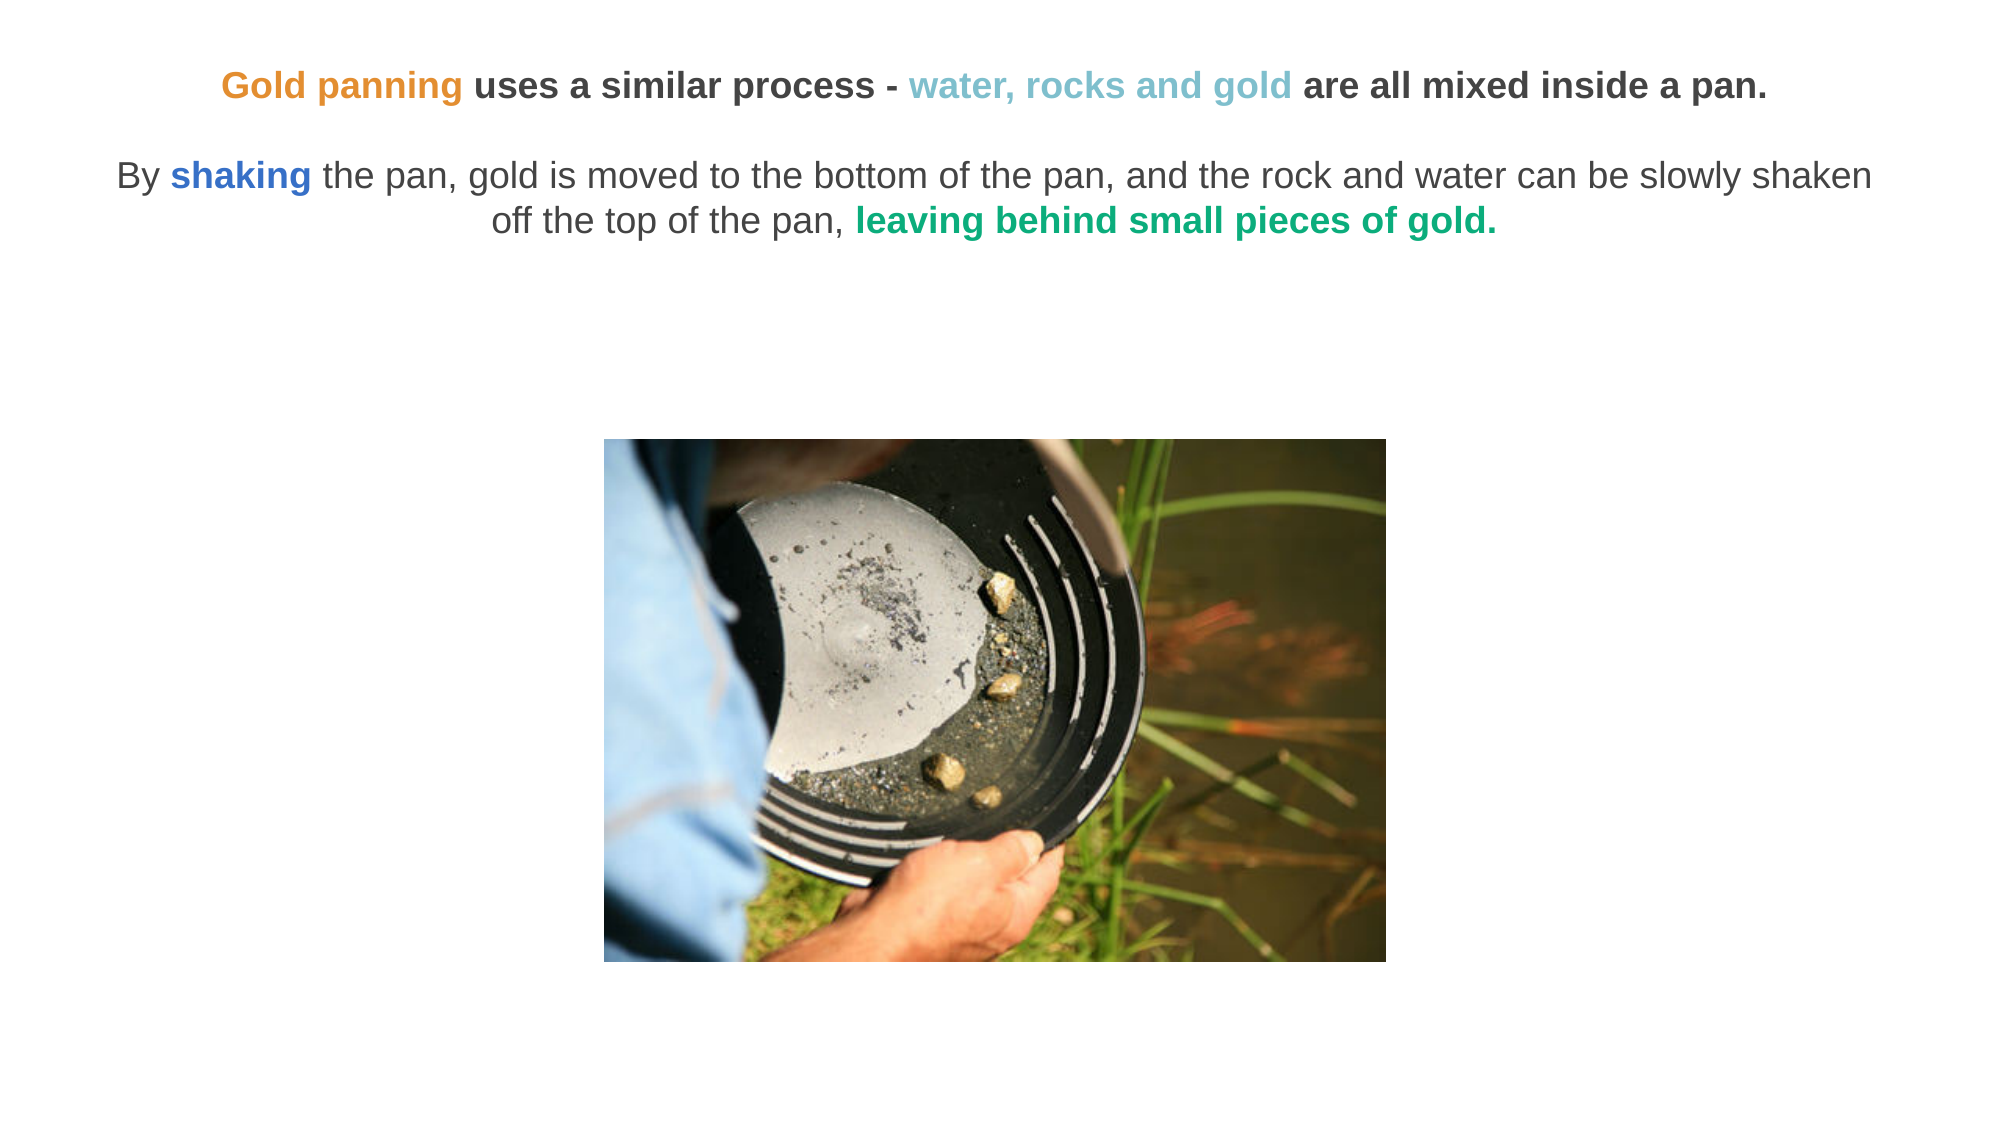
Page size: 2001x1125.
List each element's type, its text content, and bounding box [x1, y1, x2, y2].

text_box Gold panning uses a similar process - water, rocks and gold are all mixed inside a pan. By shaking the pan, gold is moved to the bottom of the pan, and the rock and water can be slowly shaken off the top of the pan, leaving behind small pieces of gold. [77, 53, 1913, 249]
picture [604, 439, 1386, 962]
